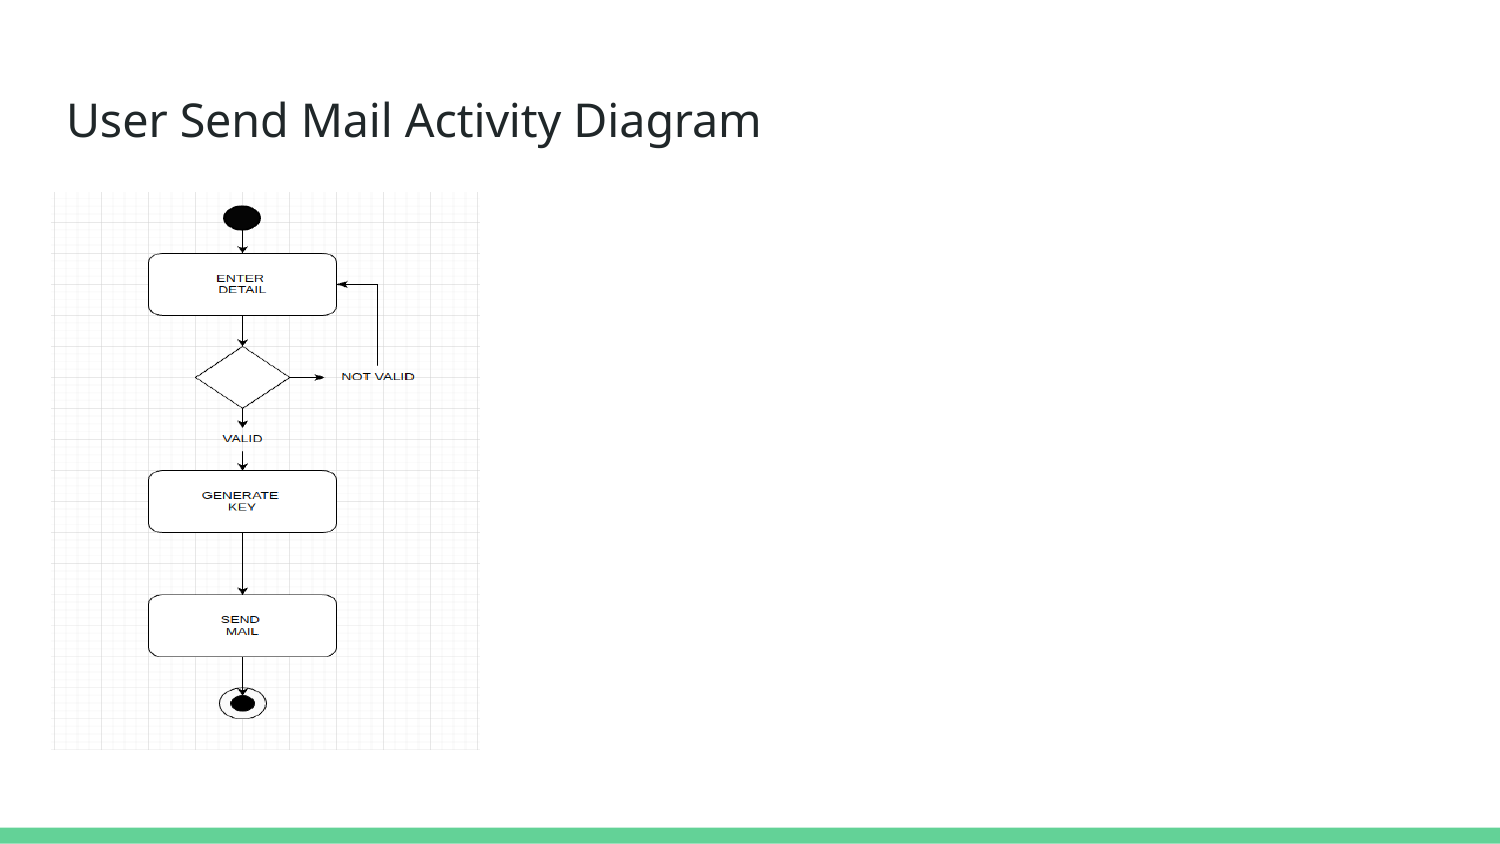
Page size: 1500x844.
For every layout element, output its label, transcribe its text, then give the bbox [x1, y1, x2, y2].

title User Send Mail Activity Diagram [51, 72, 1449, 167]
picture [50, 191, 480, 750]
